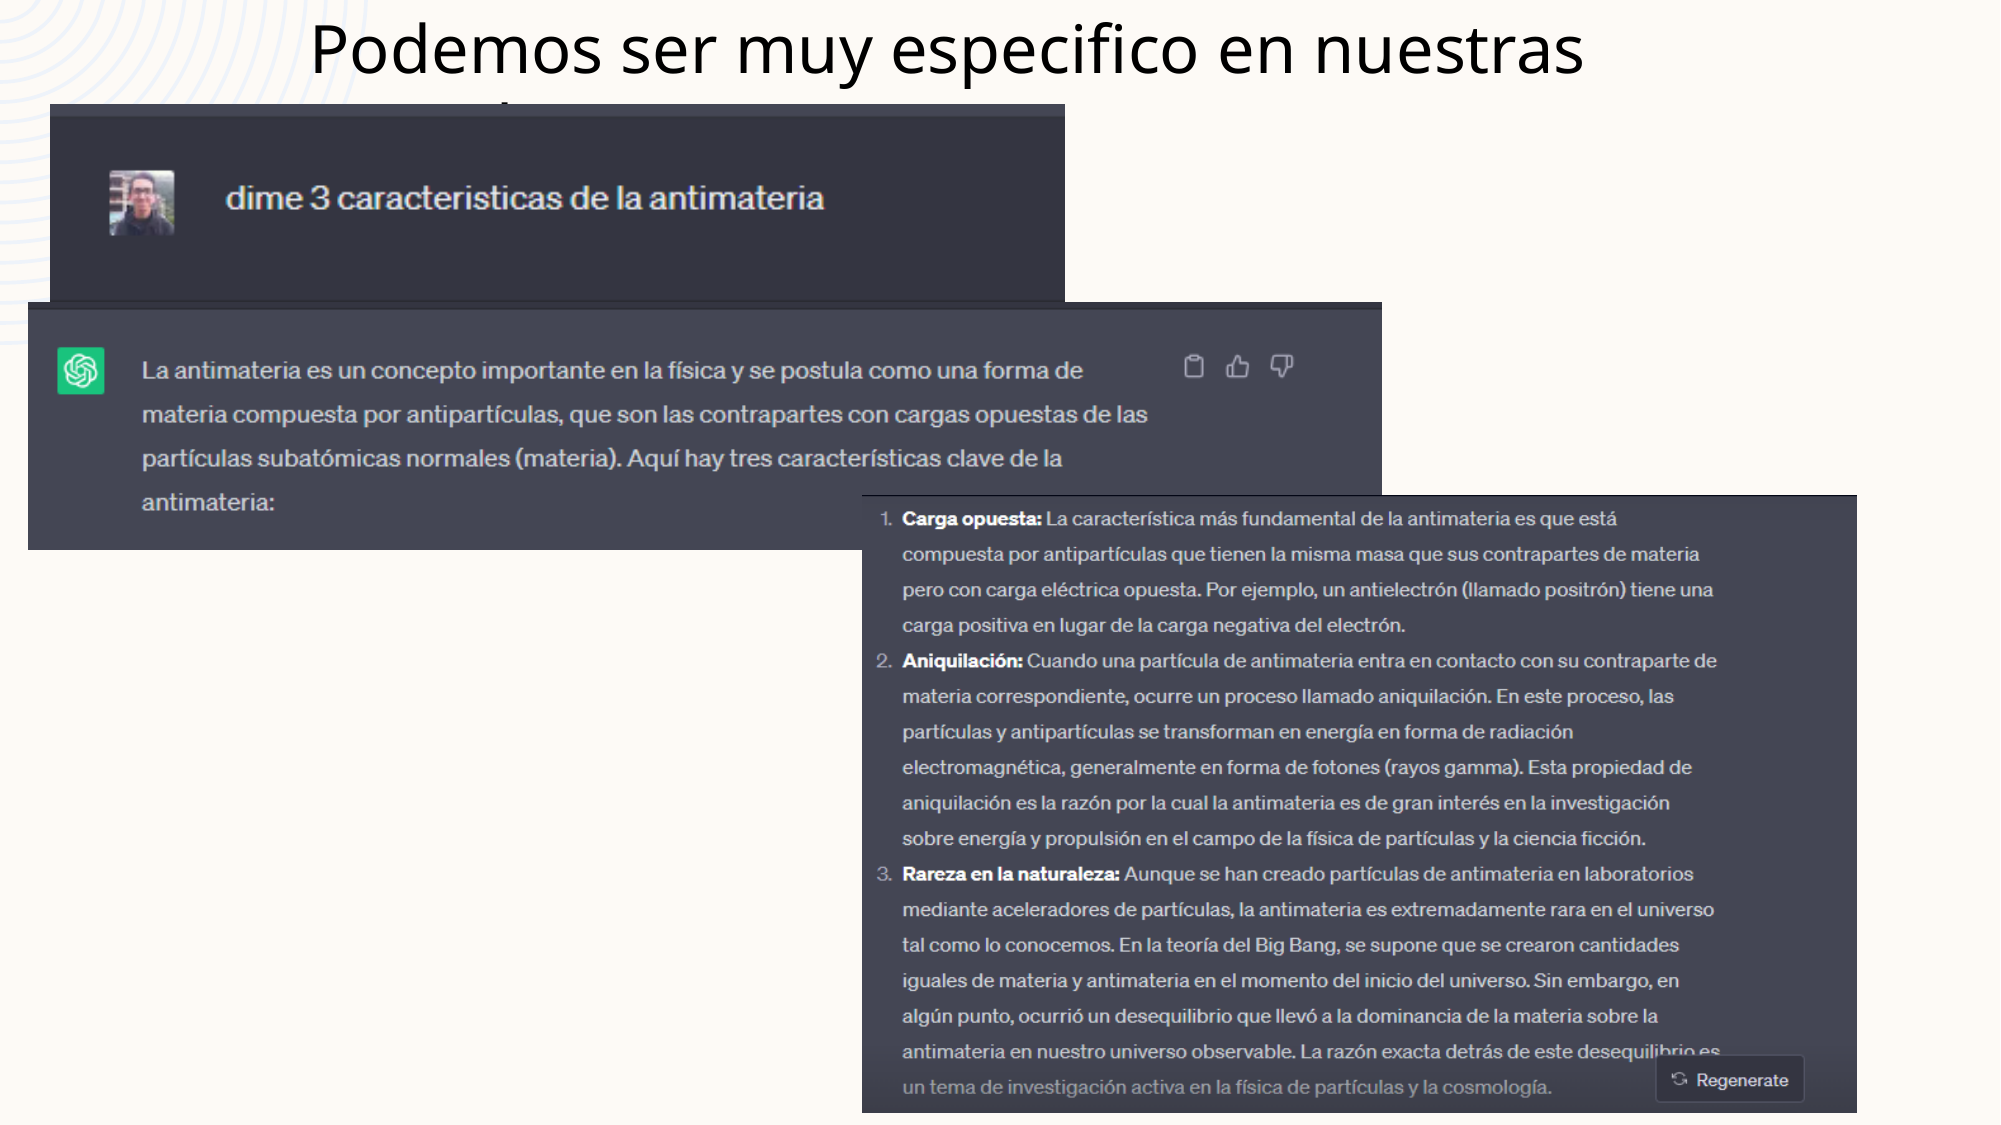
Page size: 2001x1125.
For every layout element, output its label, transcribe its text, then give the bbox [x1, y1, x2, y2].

picture [28, 104, 1857, 1113]
text_box Podemos ser muy especifico en nuestras consultas [294, 0, 1834, 175]
